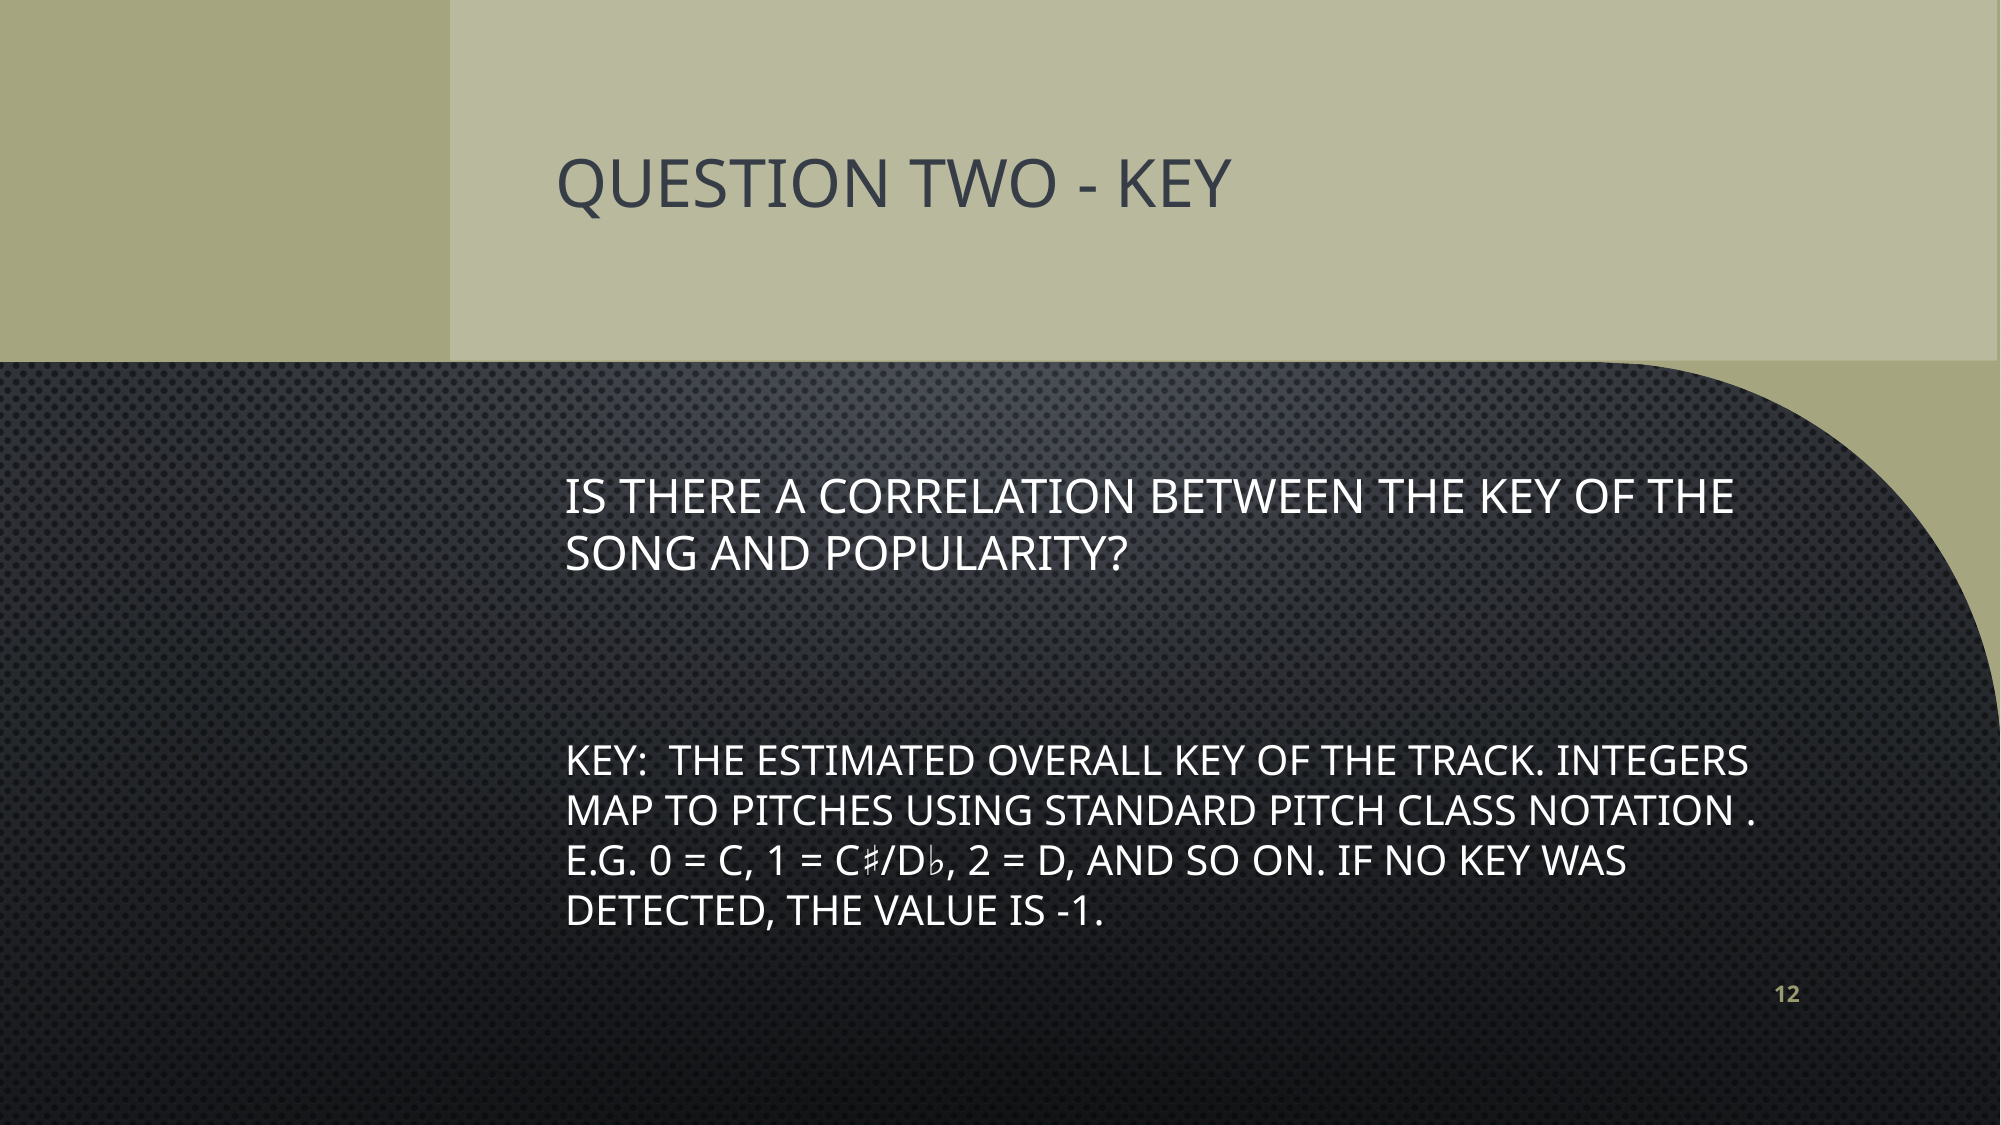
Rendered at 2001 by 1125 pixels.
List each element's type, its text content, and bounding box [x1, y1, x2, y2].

list Is there a correlation between the key of the song and popularity? Key: The estimated overall key of the track. Integers map to pitches using standard Pitch Class notation . E.g. 0 = C, 1 = C♯/D♭, 2 = D, and so on. If no key was detected, the value is -1. [549, 458, 1806, 1014]
slide_number 12 [1724, 965, 1816, 1025]
title Question Two - Key [450, 0, 1998, 361]
